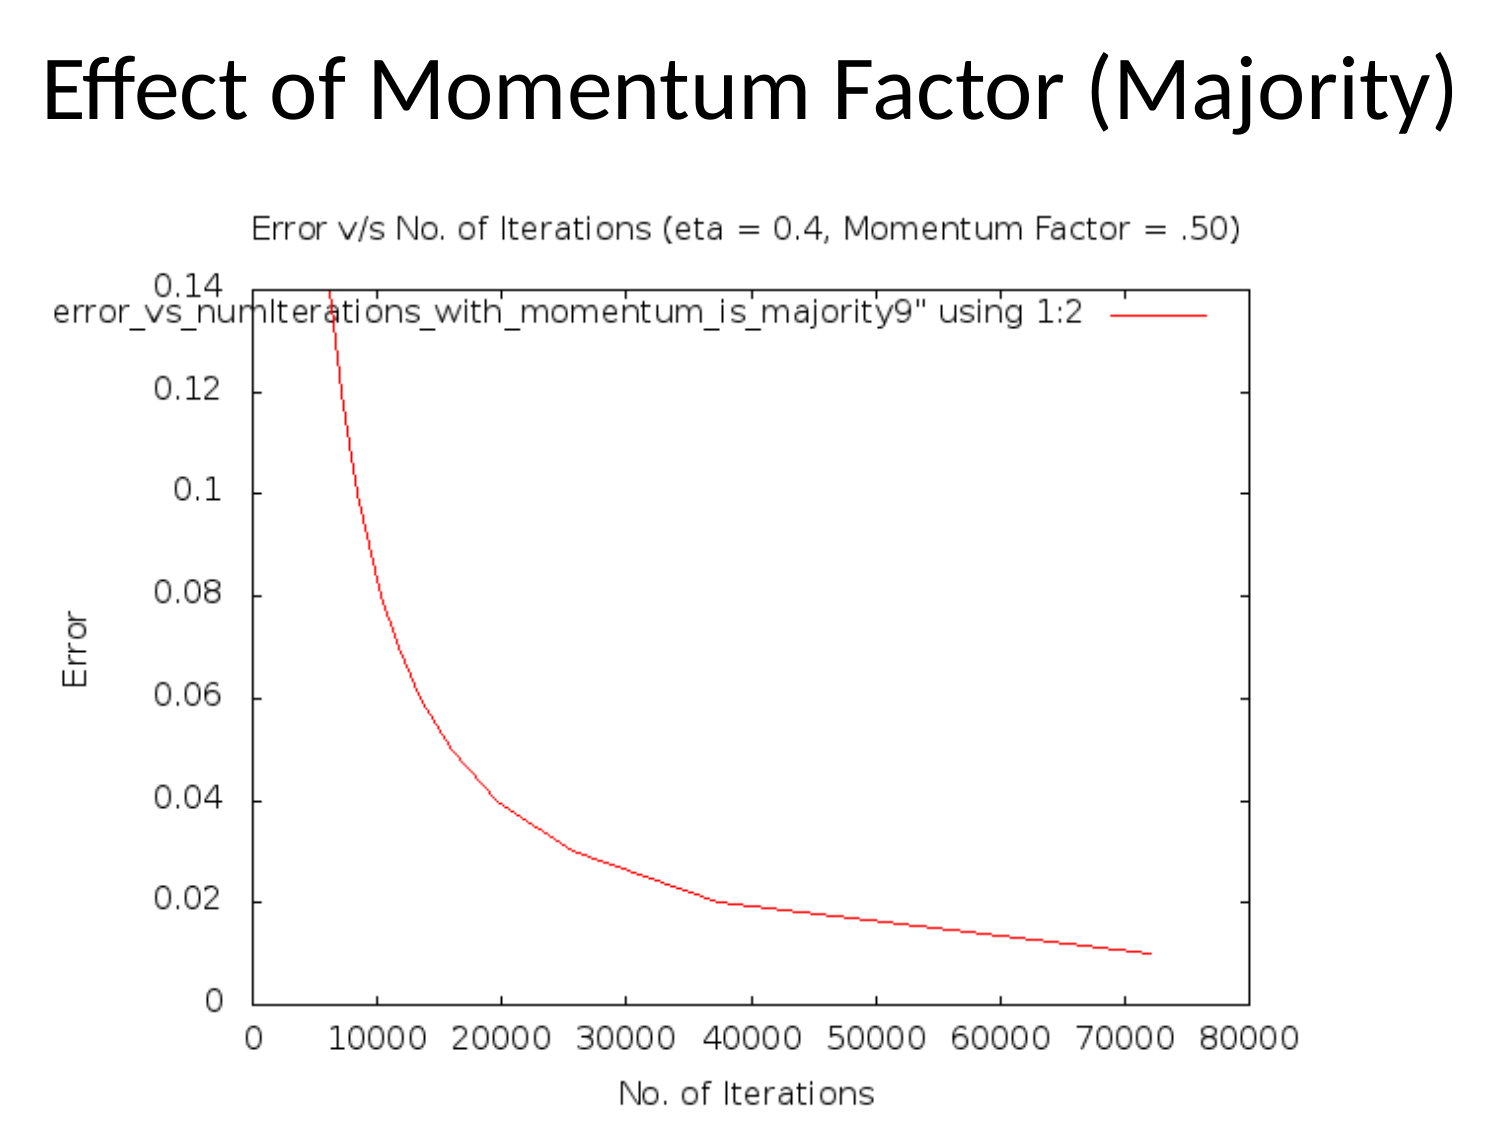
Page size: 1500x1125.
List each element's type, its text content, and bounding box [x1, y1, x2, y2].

title Effect of Momentum Factor (Majority) [2, 4, 1500, 161]
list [52, 177, 1317, 1125]
